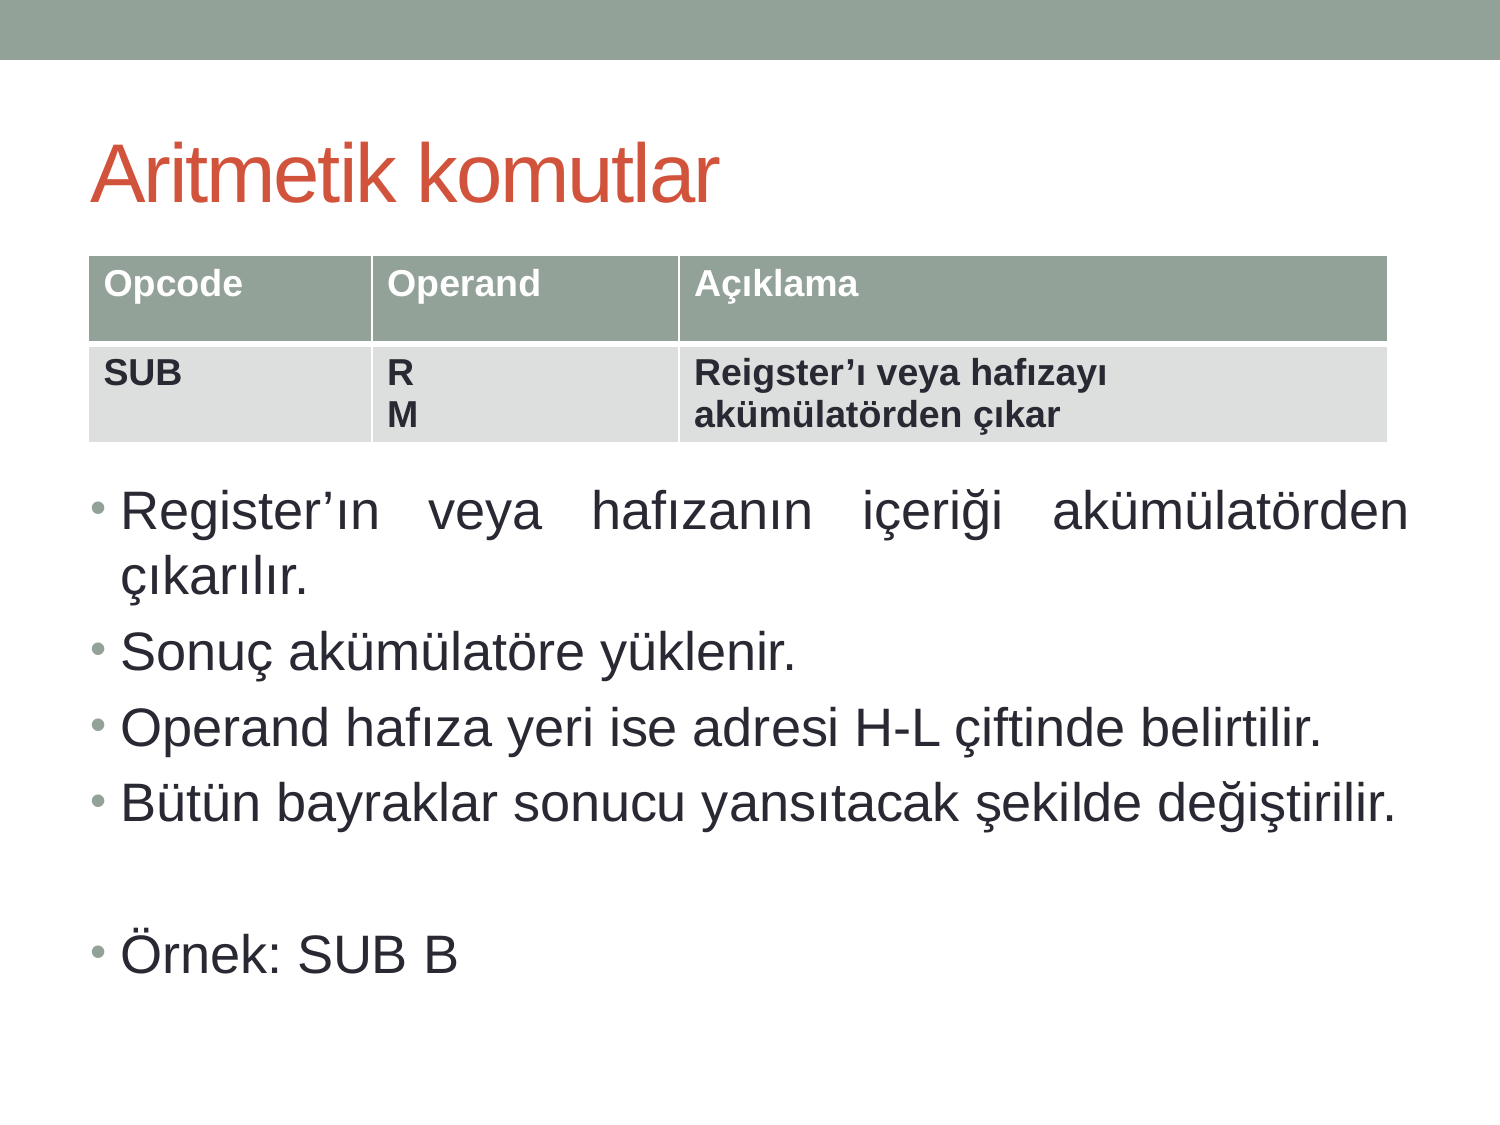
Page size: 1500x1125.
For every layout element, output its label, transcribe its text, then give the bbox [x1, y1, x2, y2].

table_cell R M [373, 347, 678, 442]
table_header Opcode [89, 256, 371, 341]
title Aritmetik komutlar [75, 87, 1425, 250]
table_cell Reigster’ı veya hafızayı akümülatörden çıkar [680, 347, 1387, 442]
table_cell SUB [89, 347, 371, 442]
list Register’ın veya hafızanın içeriği akümülatörden çıkarılır. Sonuç akümülatöre yüklenir. Operand hafıza yeri ise adresi H-L çiftinde belirtilir. Bütün bayraklar sonucu yansıtacak şekilde değiştirilir. Örnek: SUB B [75, 468, 1425, 1063]
table_header Operand [373, 256, 678, 341]
table_header Açıklama [680, 256, 1387, 341]
